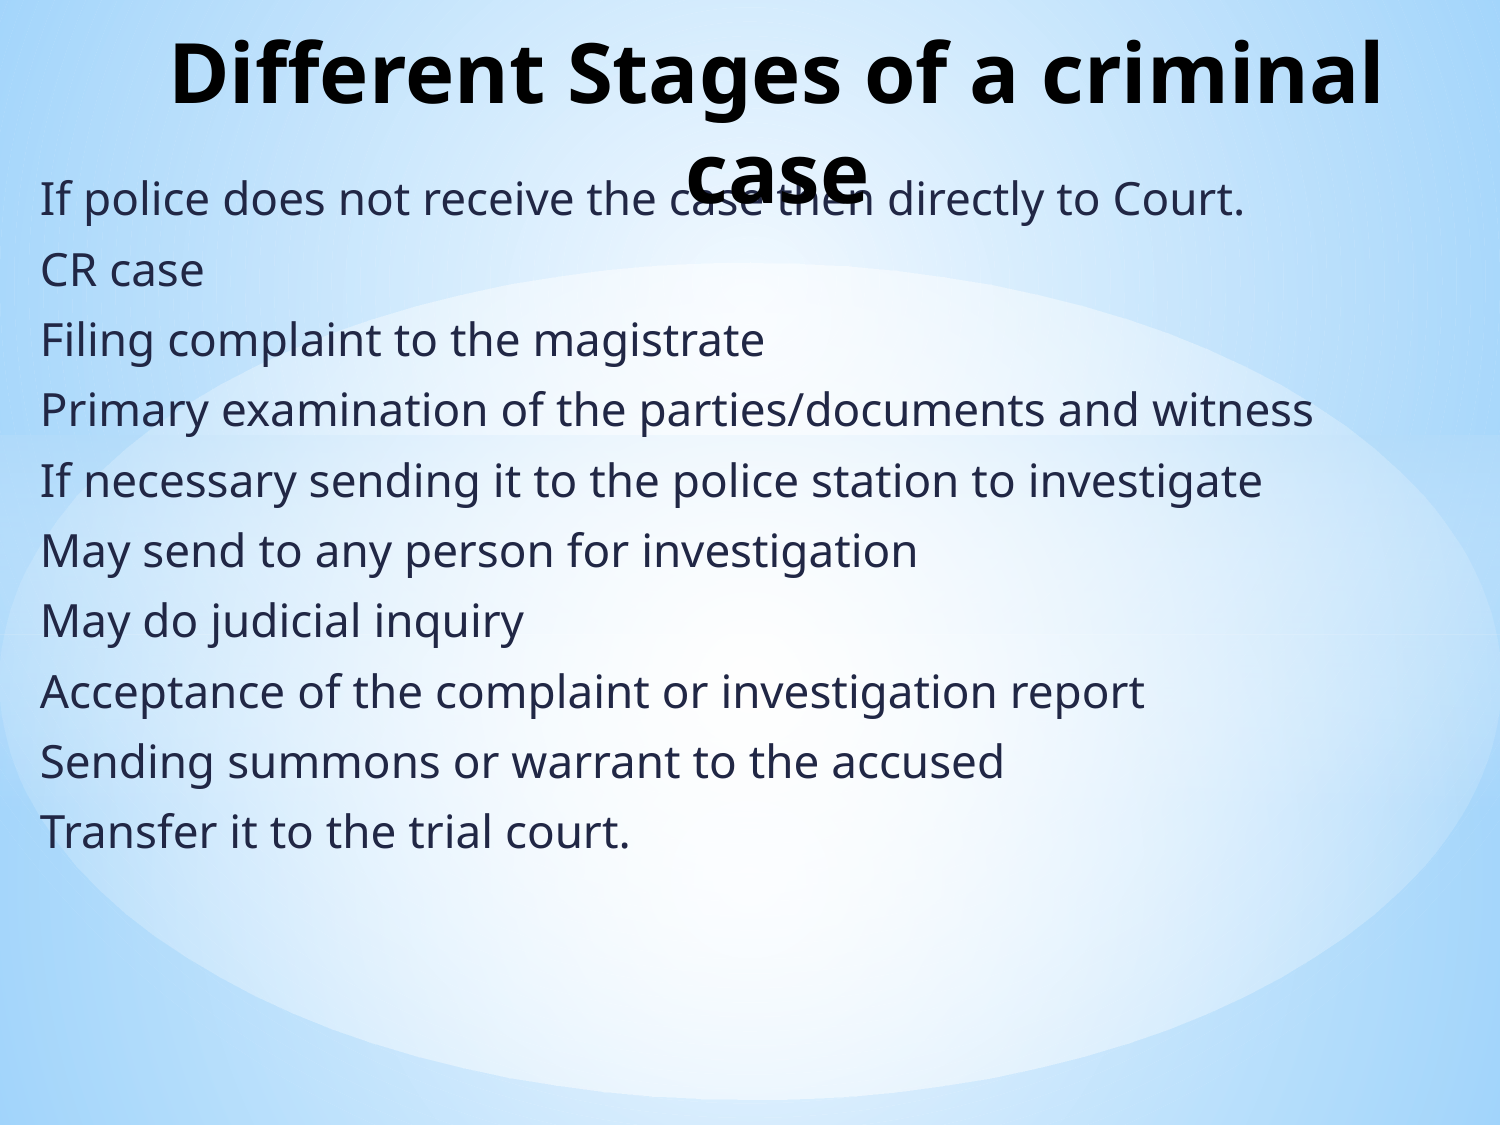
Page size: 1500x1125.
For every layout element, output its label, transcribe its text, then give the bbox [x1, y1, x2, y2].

subtitle If police does not receive the case then directly to Court. CR case Filing complaint to the magistrate Primary examination of the parties/documents and witness If necessary sending it to the police station to investigate May send to any person for investigation May do judicial inquiry Acceptance of the complaint or investigation report Sending summons or warrant to the accused Transfer it to the trial court. [24, 188, 1475, 1125]
title Different Stages of a criminal case [24, 12, 1500, 188]
